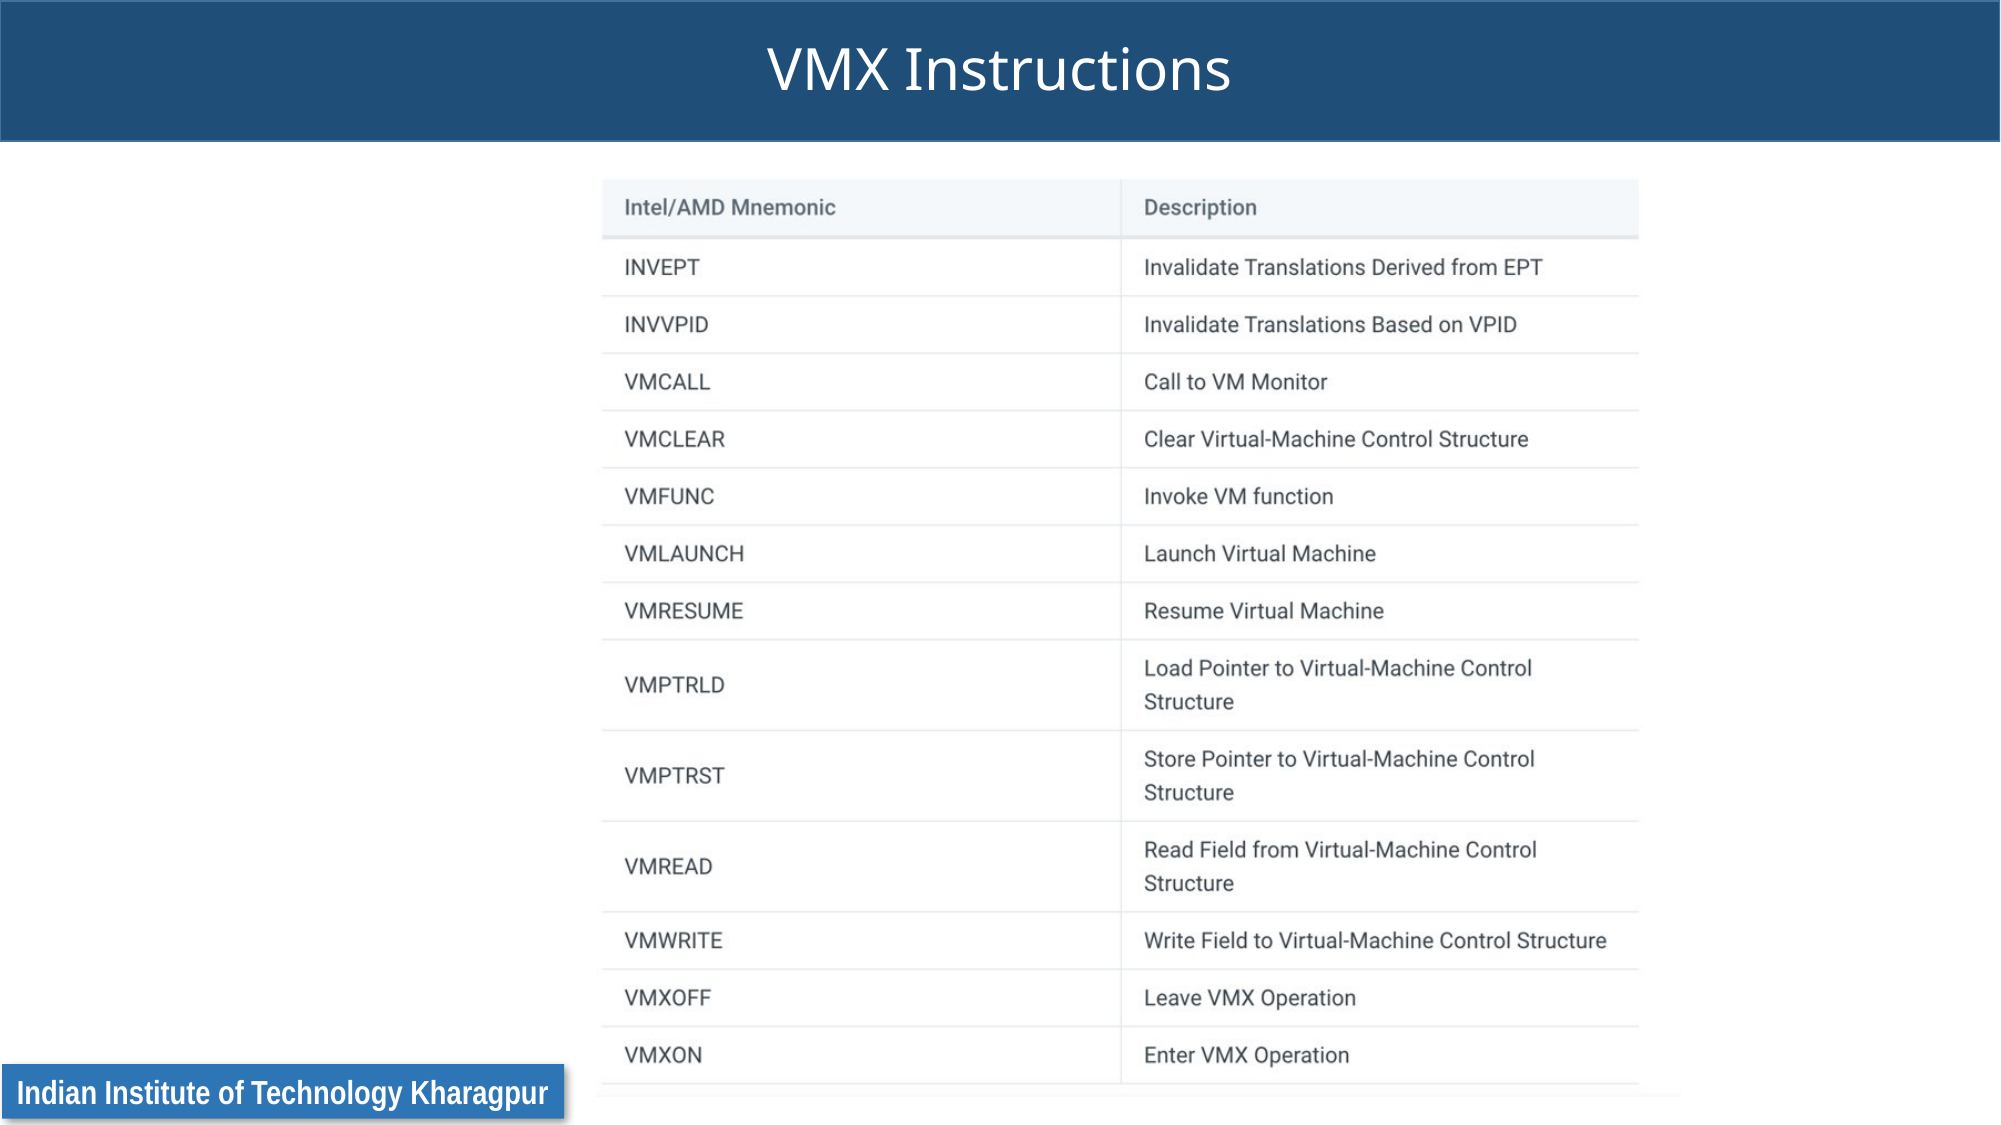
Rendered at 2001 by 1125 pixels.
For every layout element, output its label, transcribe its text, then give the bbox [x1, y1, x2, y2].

title VMX Instructions [0, 1, 2000, 141]
picture [596, 171, 1681, 1097]
